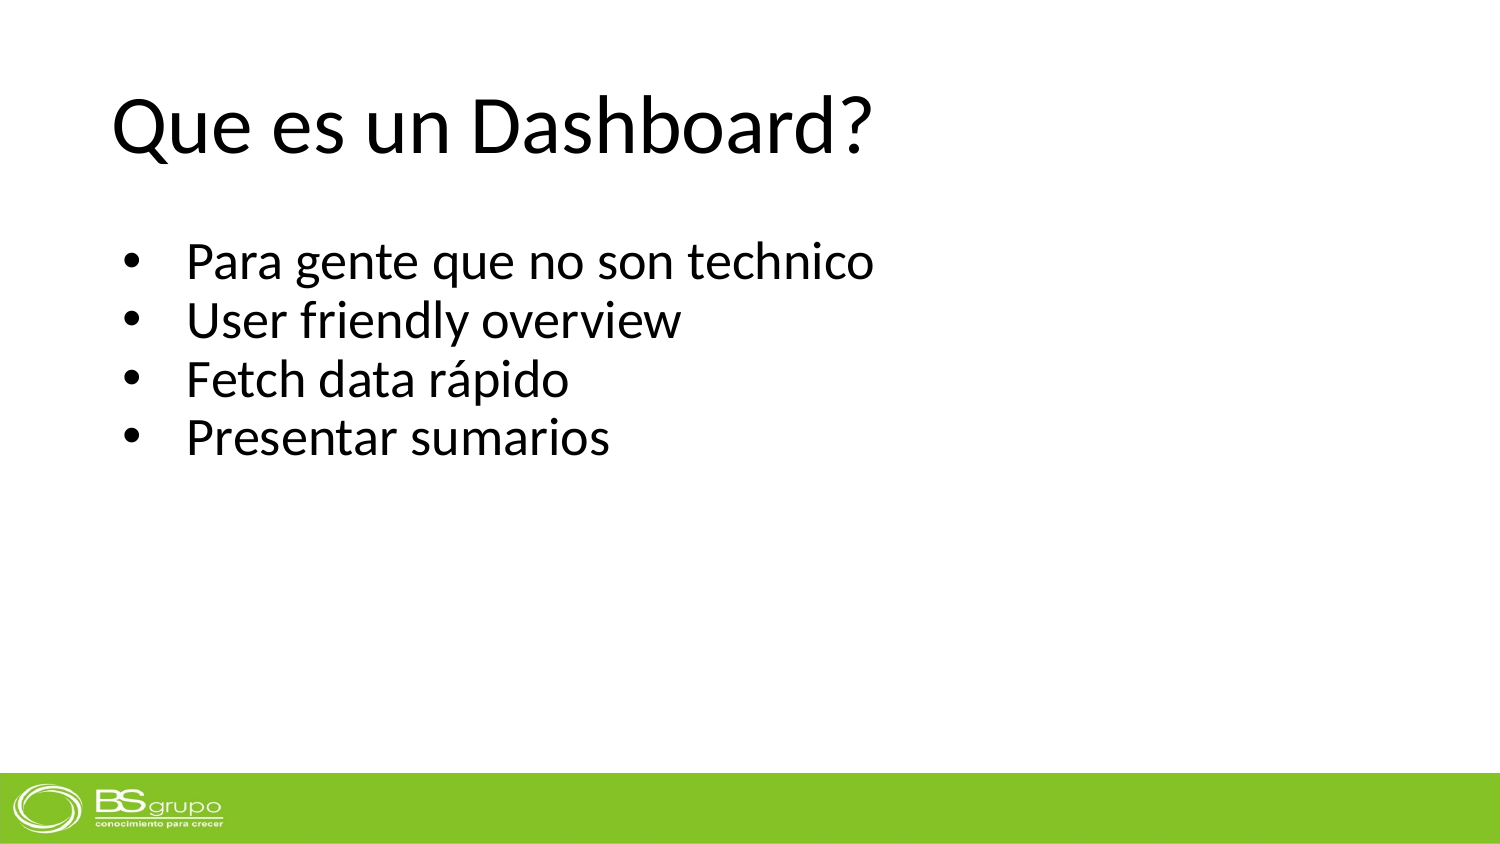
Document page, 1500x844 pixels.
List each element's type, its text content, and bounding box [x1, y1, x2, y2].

list Para gente que no son technico User friendly overview Fetch data rápido Presentar sumarios [103, 224, 1397, 760]
title Que es un Dashboard? [103, 44, 1397, 208]
picture [0, 773, 1500, 844]
